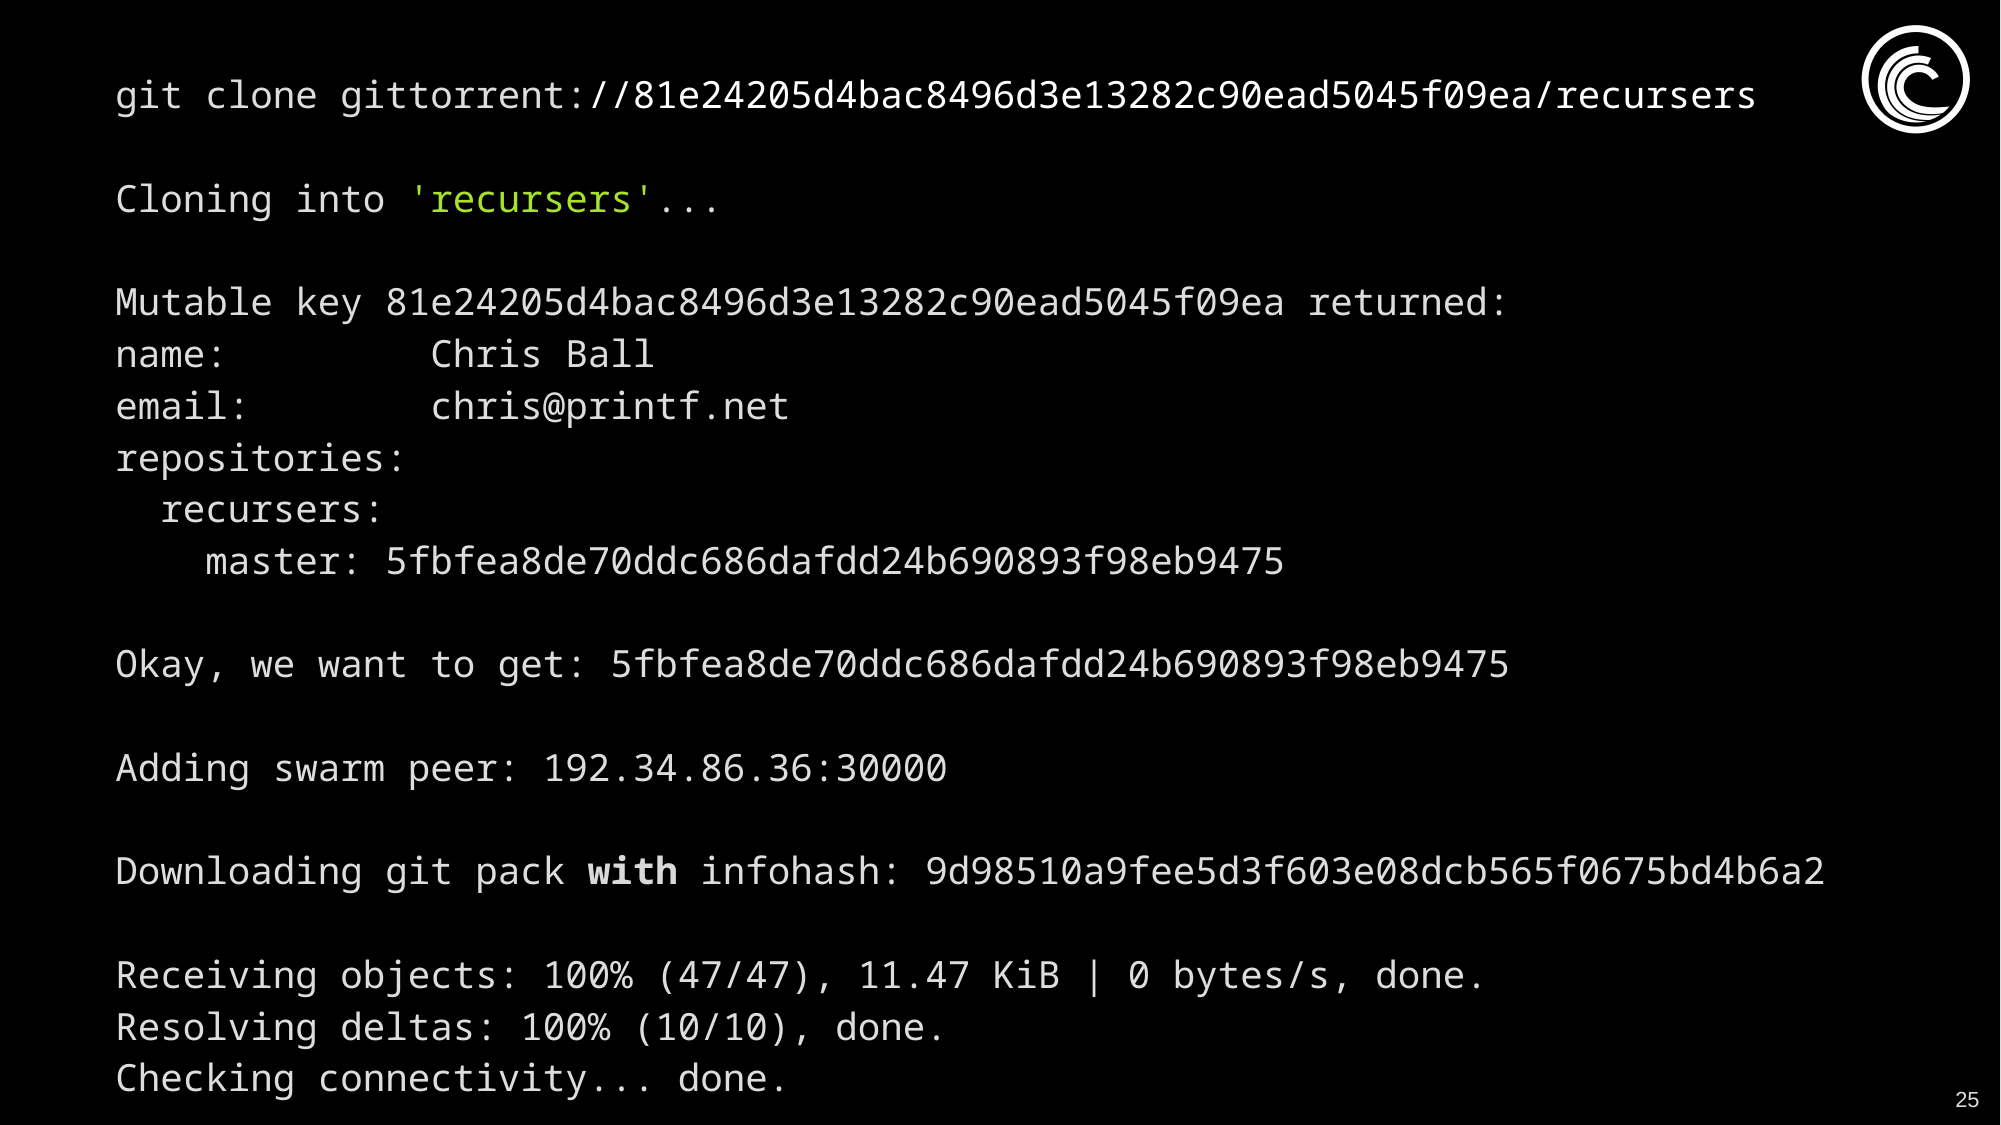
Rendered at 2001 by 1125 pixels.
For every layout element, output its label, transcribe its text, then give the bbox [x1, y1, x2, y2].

slide_number ‹#› [1949, 1082, 1986, 1125]
picture [1843, 7, 1988, 153]
text_box git clone gittorrent://81e24205d4bac8496d3e13282c90ead5045f09ea/recursers Cloning into 'recursers'... Mutable key 81e24205d4bac8496d3e13282c90ead5045f09ea returned: name: Chris Ball email: chris@printf.net repositories: recursers: master: 5fbfea8de70ddc686dafdd24b690893f98eb9475 Okay, we want to get: 5fbfea8de70ddc686dafdd24b690893f98eb9475 Adding swarm peer: 192.34.86.36:30000 Downloading git pack with infohash: 9d98510a9fee5d3f603e08dcb565f0675bd4b6a2 Receiving objects: 100% (47/47), 11.47 KiB | 0 bytes/s, done. Resolving deltas: 100% (10/10), done. Checking connectivity... done. [115, 62, 1927, 1100]
text_box [1946, 1074, 1988, 1113]
